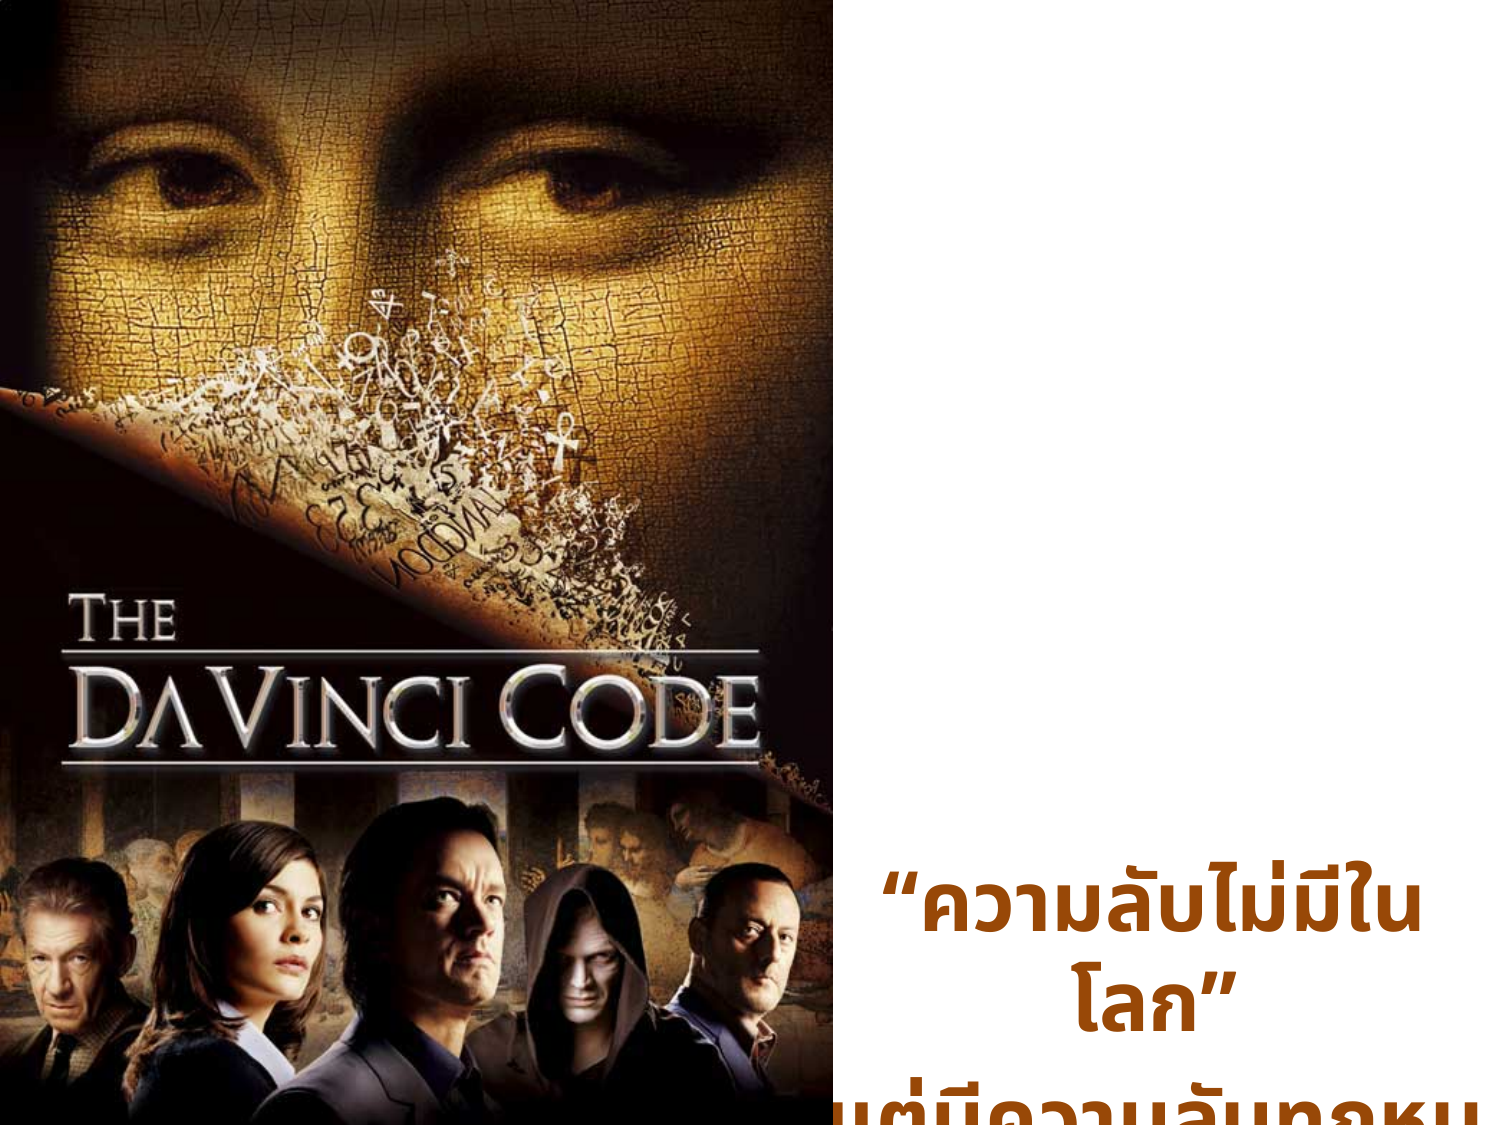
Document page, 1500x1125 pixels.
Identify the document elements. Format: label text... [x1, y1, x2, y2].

picture [0, 0, 833, 1125]
list “ความลับไม่มีในโลก” แต่มีความลับทุกหนทุกแห่ง [837, 841, 1500, 1125]
